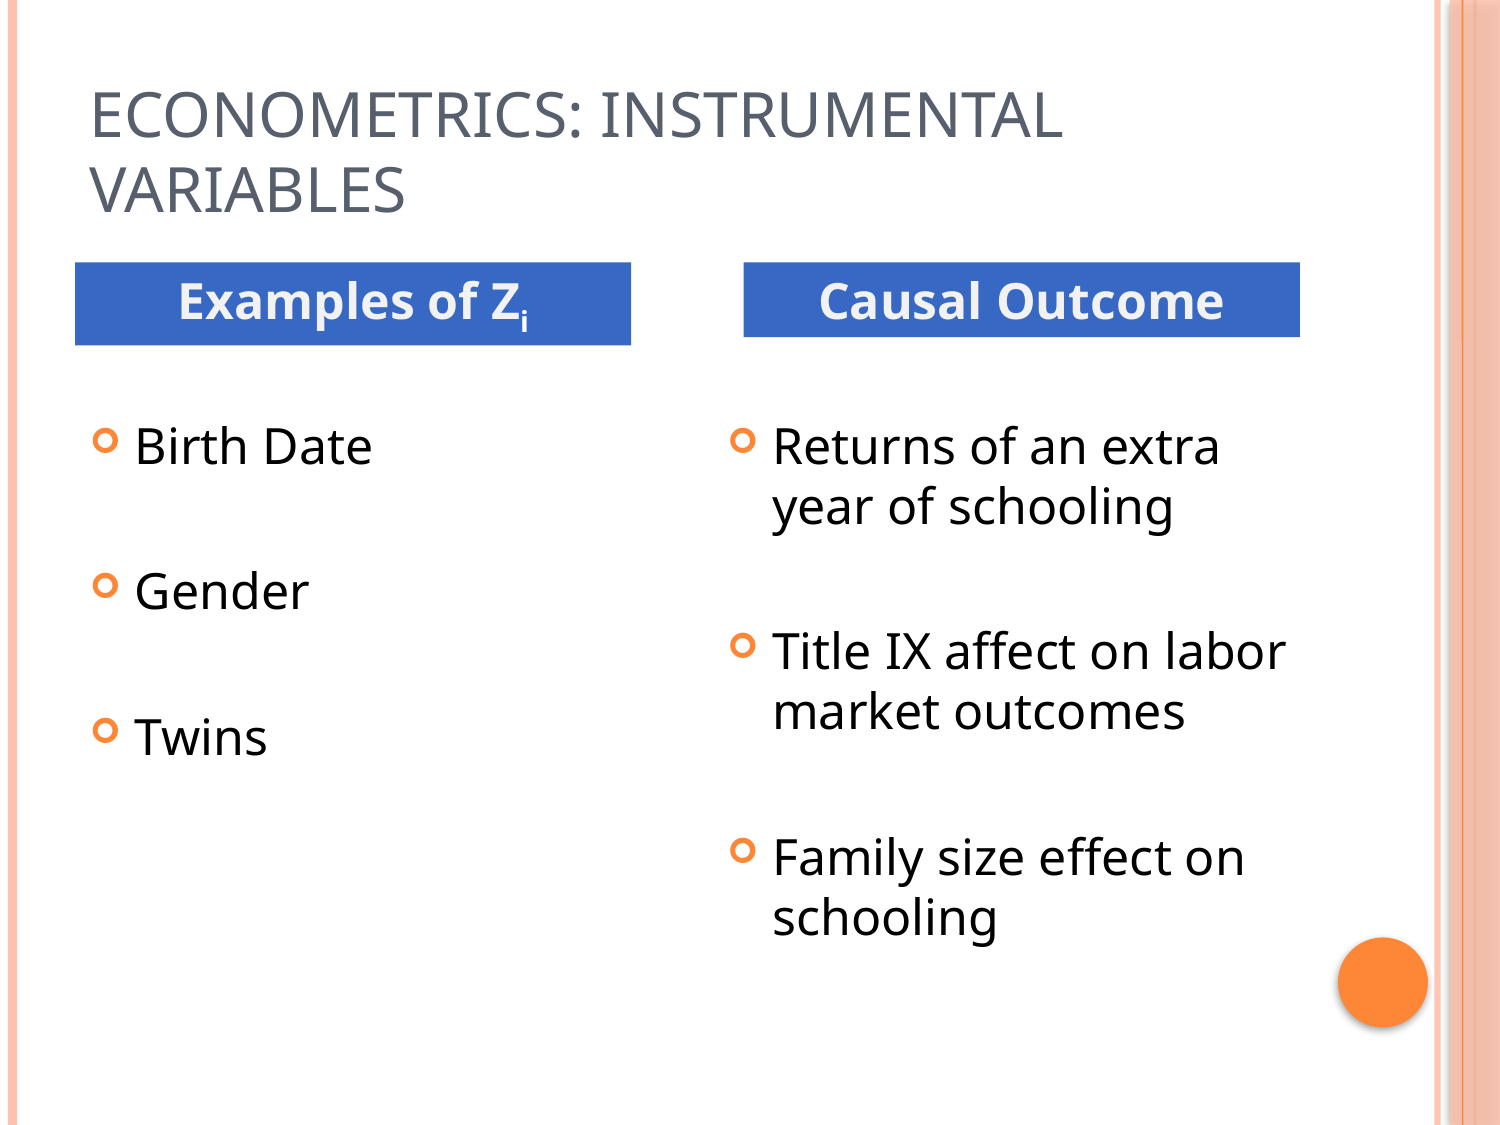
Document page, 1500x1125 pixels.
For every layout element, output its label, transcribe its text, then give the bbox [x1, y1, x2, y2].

title Econometrics: Instrumental Variables [75, 45, 1300, 233]
list Birth Date Gender Twins [75, 262, 688, 1062]
text_box Returns of an extra year of schooling Title IX affect on labor market outcomes Family size effect on schooling [712, 262, 1325, 1062]
text_box Examples of Zi [75, 262, 632, 346]
